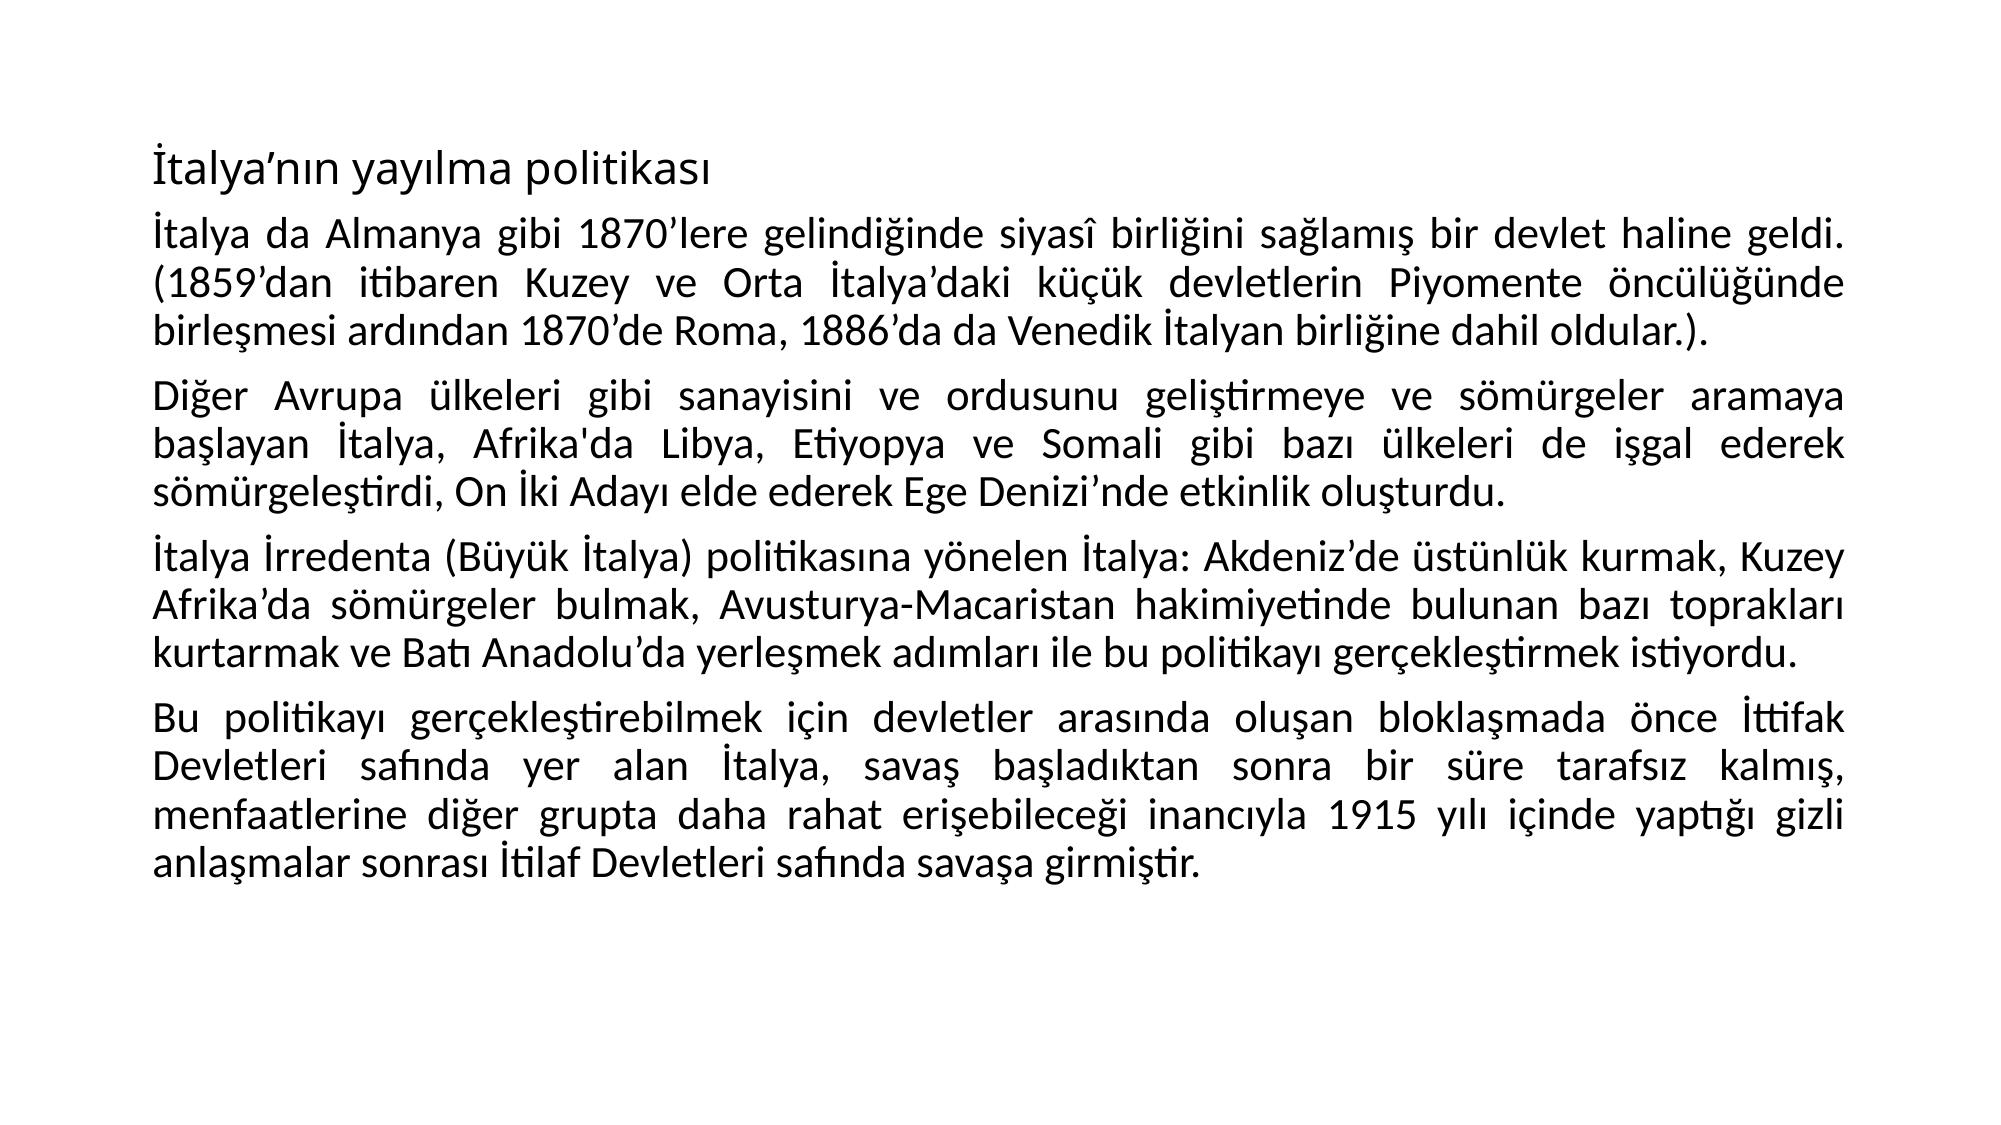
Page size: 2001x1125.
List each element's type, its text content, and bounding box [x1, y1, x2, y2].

list İtalya’nın yayılma politikası İtalya da Almanya gibi 1870’lere gelindiğinde siyasî birliğini sağlamış bir devlet haline geldi. (1859’dan itibaren Kuzey ve Orta İtalya’daki küçük devletlerin Piyomente öncülüğünde birleşmesi ardından 1870’de Roma, 1886’da da Venedik İtalyan birliğine dahil oldular.). Diğer Avrupa ülkeleri gibi sanayisini ve ordusunu geliştirmeye ve sömürgeler aramaya başlayan İtalya, Afrika'da Libya, Etiyopya ve Somali gibi bazı ülkeleri de işgal ederek sömürgeleştirdi, On İki Adayı elde ederek Ege Denizi’nde etkinlik oluşturdu. İtalya İrredenta (Büyük İtalya) politikasına yönelen İtalya: Akdeniz’de üstünlük kurmak, Kuzey Afrika’da sömürgeler bulmak, Avusturya-Macaristan hakimiyetinde bulunan bazı toprakları kurtarmak ve Batı Anadolu’da yerleşmek adımları ile bu politikayı gerçekleştirmek istiyordu. Bu politikayı gerçekleştirebilmek için devletler arasında oluşan bloklaşmada önce İttifak Devletleri safında yer alan İtalya, savaş başladıktan sonra bir süre tarafsız kalmış, menfaatlerine diğer grupta daha rahat erişebileceği inancıyla 1915 yılı içinde yaptığı gizli anlaşmalar sonrası İtilaf Devletleri safında savaşa girmiştir. [137, 138, 1863, 1014]
